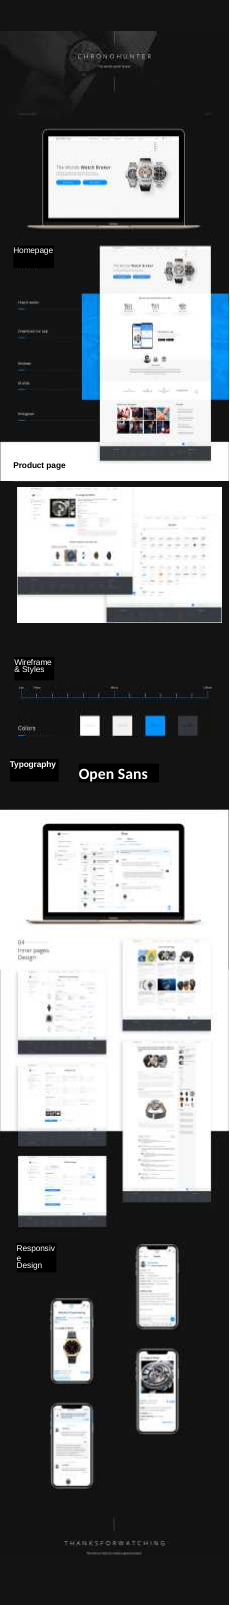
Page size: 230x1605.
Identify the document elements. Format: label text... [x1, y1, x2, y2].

text_box Open Sans [78, 763, 159, 783]
picture [0, 809, 230, 1556]
picture [17, 685, 213, 737]
picture [17, 487, 222, 624]
text_box Wireframe & Styles [14, 657, 55, 681]
picture [0, 31, 229, 481]
text_box Typography [9, 758, 59, 782]
